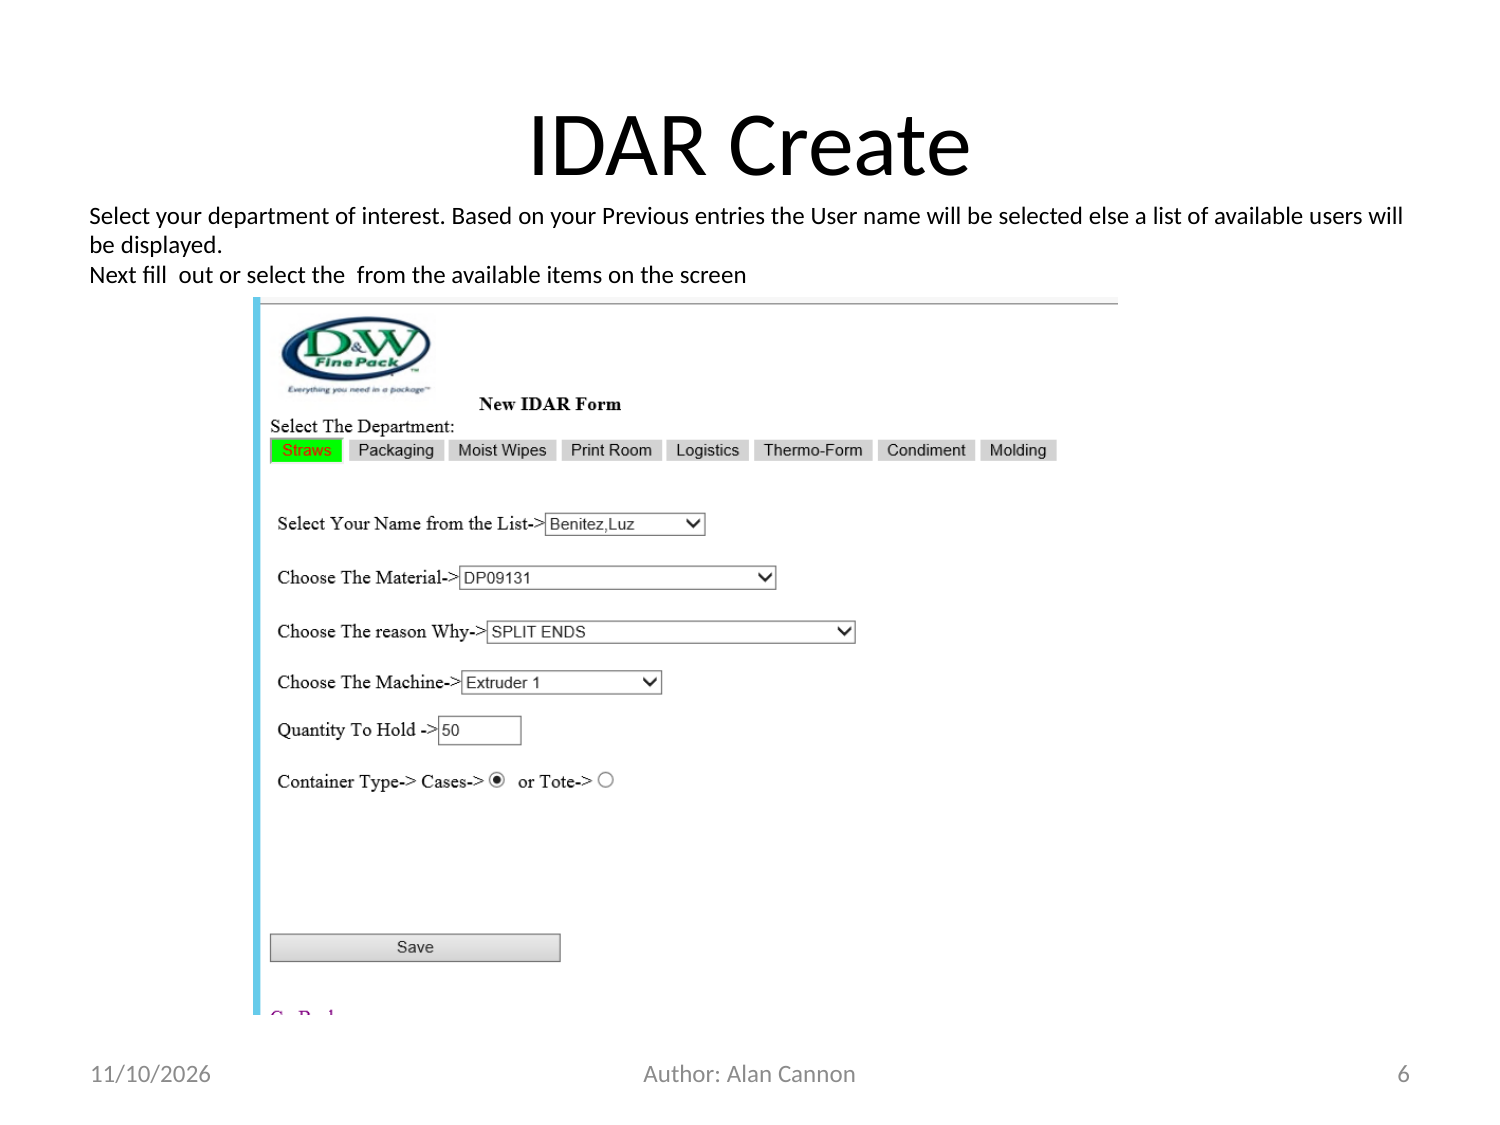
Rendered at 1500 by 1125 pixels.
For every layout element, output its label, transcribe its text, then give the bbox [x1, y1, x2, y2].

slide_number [75, 1042, 425, 1103]
footer Author: Alan Cannon [512, 1042, 988, 1103]
text_box Select your department of interest. Based on your Previous entries the User name will be selected else a list of available users will be displayed. Next fill out or select the from the available items on the screen [74, 191, 1450, 297]
picture [253, 297, 1118, 1016]
slide_number 6 [1074, 1042, 1425, 1103]
title IDAR Create [75, 45, 1425, 191]
